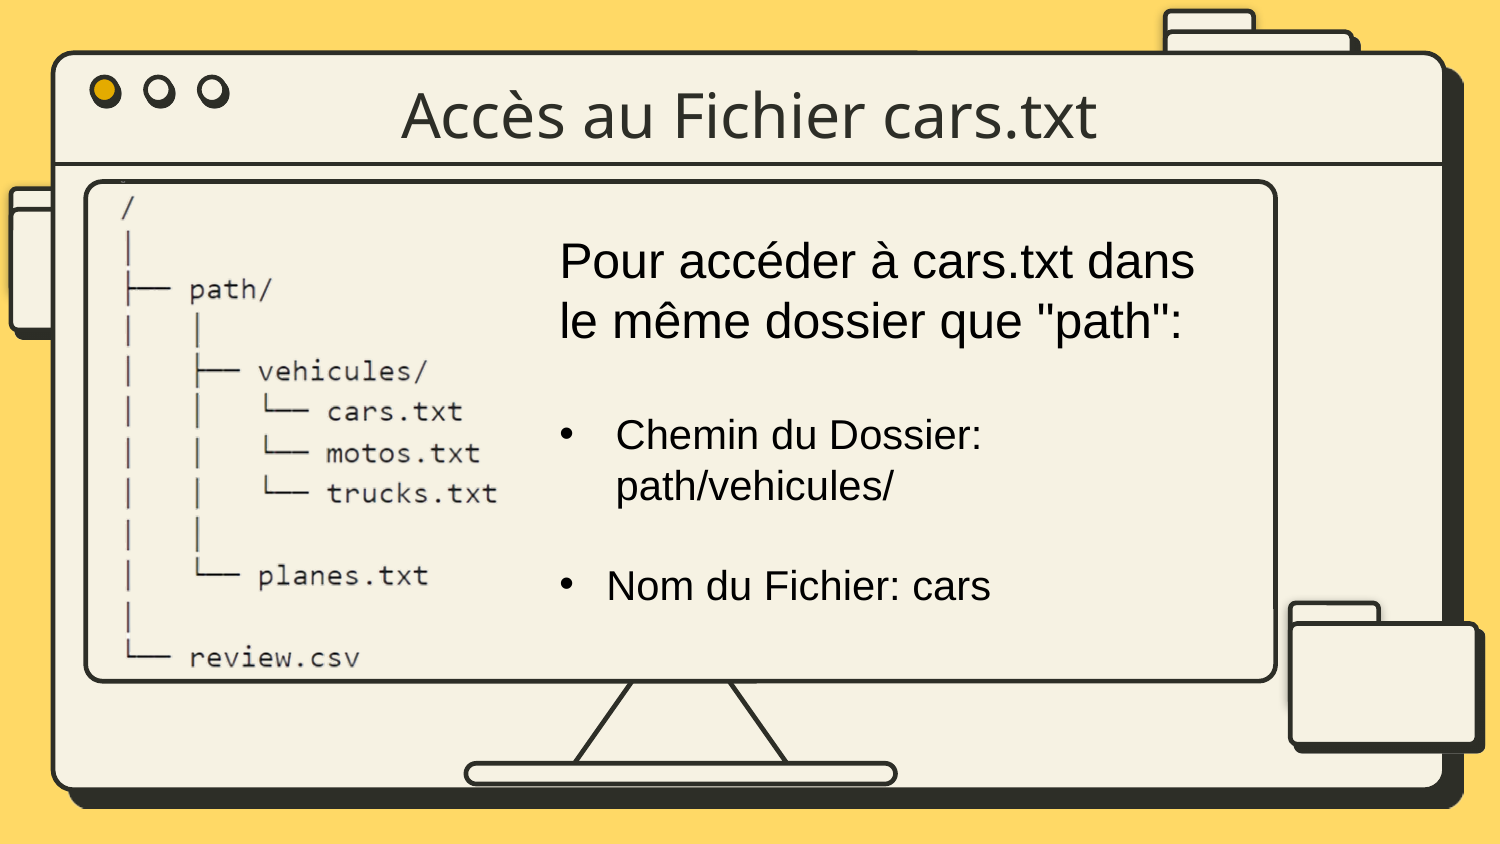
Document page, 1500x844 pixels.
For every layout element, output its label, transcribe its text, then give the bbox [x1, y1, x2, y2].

title Accès au Fichier cars.txt [118, 86, 1382, 167]
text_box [85, 181, 1276, 785]
picture [112, 181, 515, 679]
